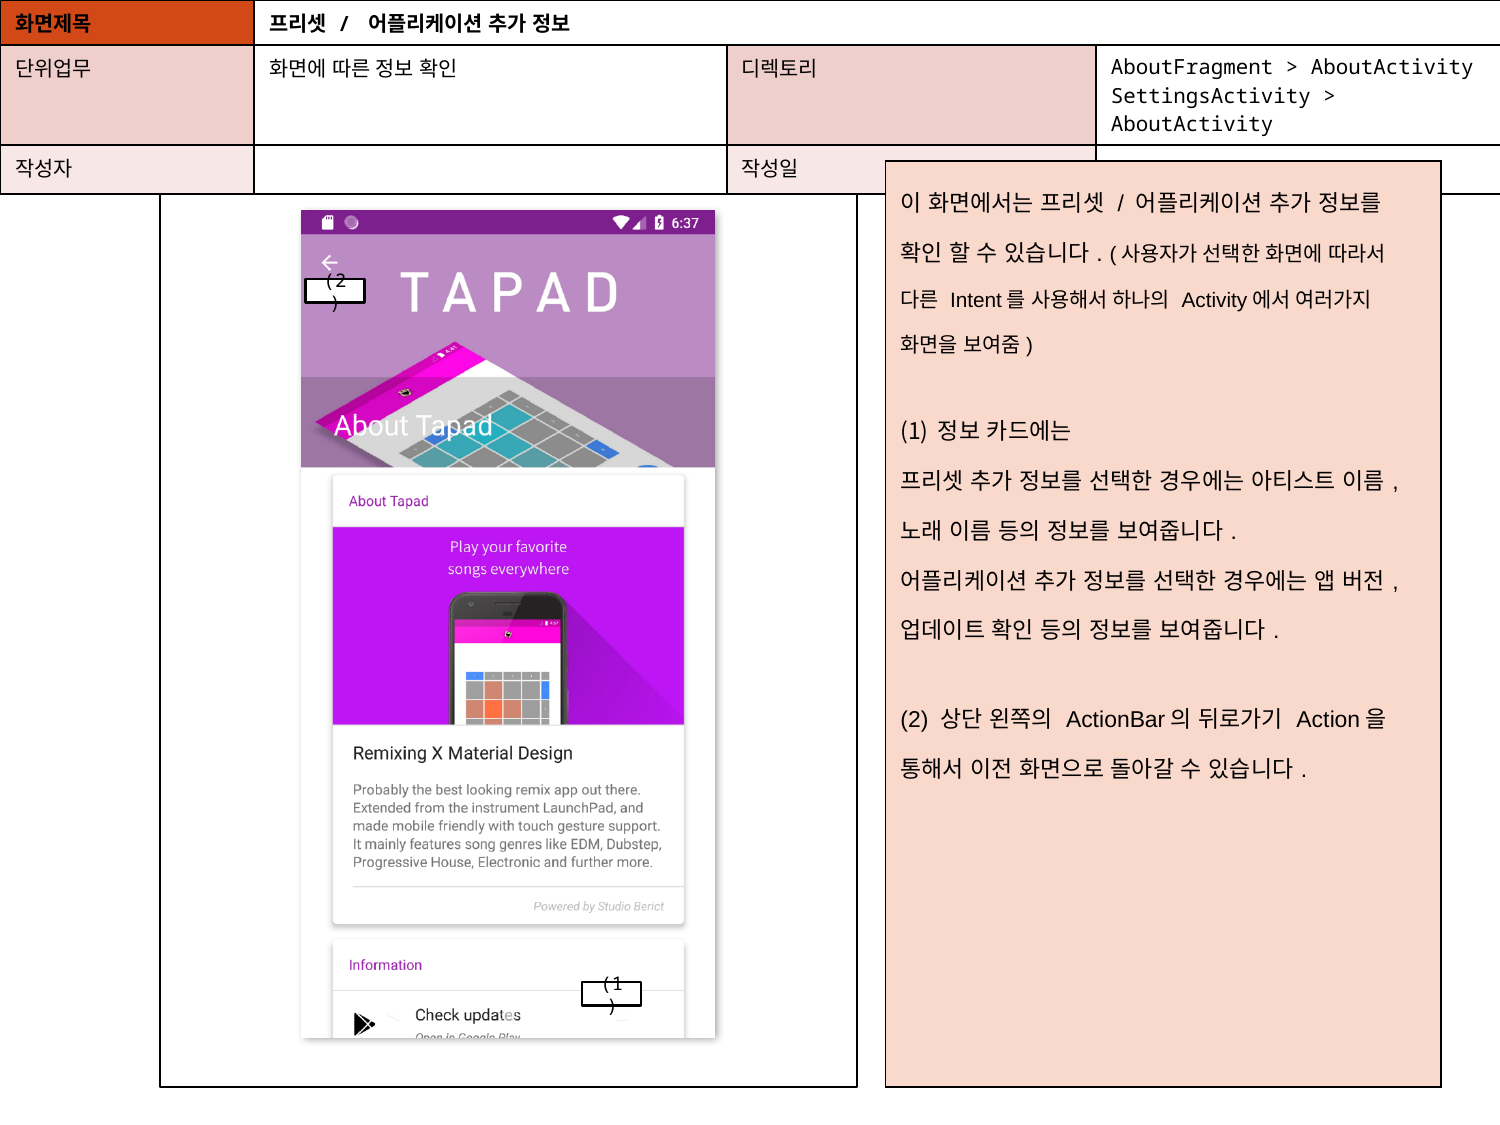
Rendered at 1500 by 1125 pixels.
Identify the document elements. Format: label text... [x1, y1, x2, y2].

table_cell AboutFragment > AboutActivity SettingsActivity > AboutActivity [1097, 46, 1500, 144]
text_box [159, 195, 858, 1088]
table_cell [255, 146, 726, 193]
table_cell 디렉토리 [728, 46, 1095, 144]
table_cell 화면에 따른 정보 확인 [255, 46, 726, 144]
table_cell 작성자 [1, 146, 253, 193]
table_header 이 화면에서는 프리셋 / 어플리케이션 추가 정보를 확인 할 수 있습니다. (사용자가 선택한 화면에 따라서 다른 Intent를 사용해서 하나의 Activity에서 여러가지 화면을 보여줌) 정보 카드에는 프리셋 추가 정보를 선택한 경우에는 아티스트 이름, 노래 이름 등의 정보를 보여줍니다. 어플리케이션 추가 정보를 선택한 경우에는 앱 버전, 업데이트 확인 등의 정보를 보여줍니다. (2) 상단 왼쪽의 ActionBar의 뒤로가기 Action을 통해서 이전 화면으로 돌아갈 수 있습니다. [886, 162, 1440, 1086]
table_header 화면제목 [1, 1, 253, 44]
table_header 프리셋 / 어플리케이션 추가 정보 [255, 1, 1500, 44]
table_cell 단위업무 [1, 46, 253, 144]
picture [301, 210, 716, 1038]
table_cell [1097, 146, 1500, 193]
table_cell 작성일 [728, 146, 1095, 193]
